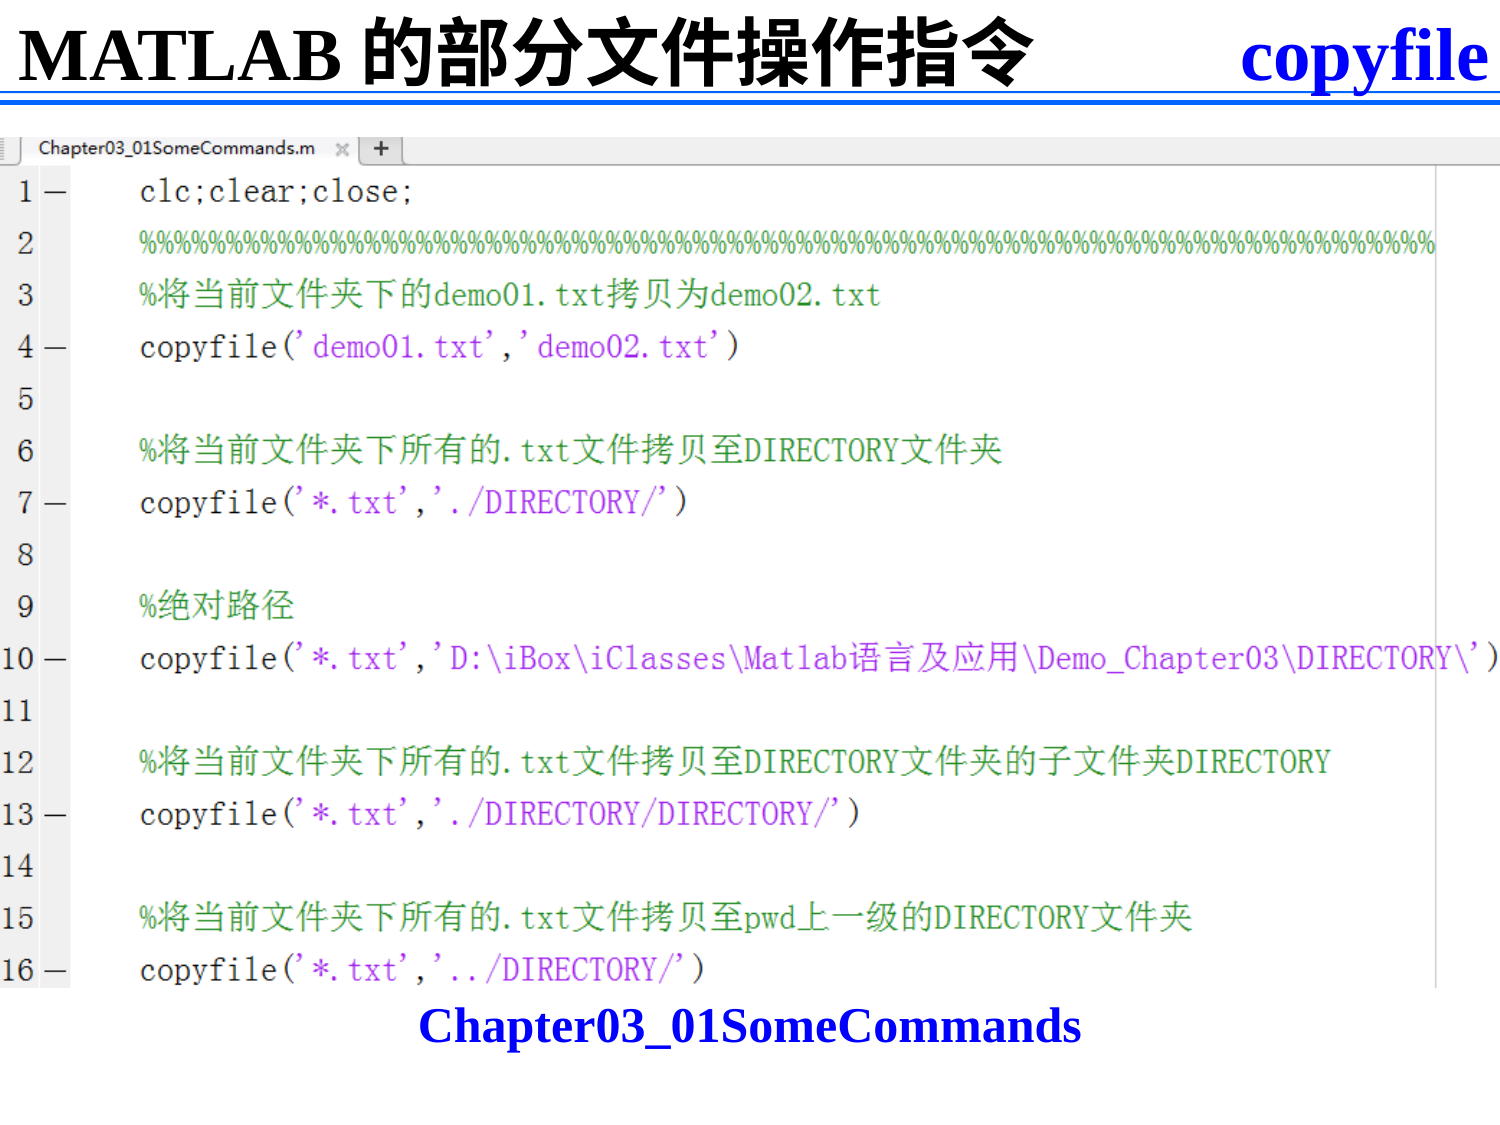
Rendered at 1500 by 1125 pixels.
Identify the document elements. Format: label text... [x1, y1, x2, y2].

text_box Chapter03_01SomeCommands [0, 992, 1500, 1053]
picture [0, 137, 1500, 988]
text_box MATLAB的部分文件操作指令 copyfile [0, 5, 1500, 91]
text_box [0, 91, 1500, 103]
